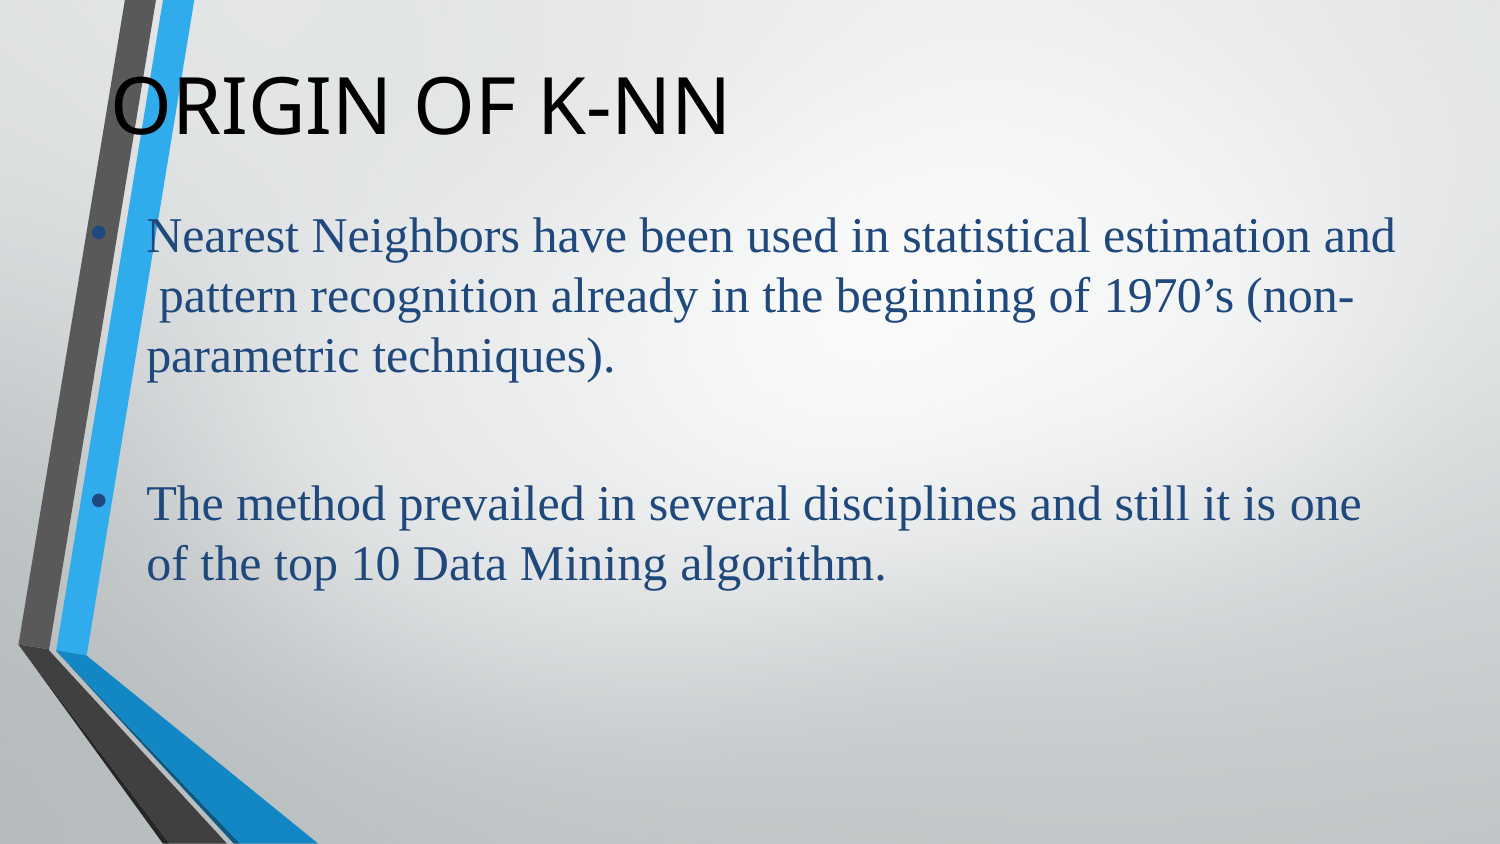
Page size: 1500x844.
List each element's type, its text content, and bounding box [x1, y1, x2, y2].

text_box Nearest Neighbors have been used in statistical estimation and pattern recognition already in the beginning of 1970’s (non- parametric techniques). The method prevailed in several disciplines and still it is one of the top 10 Data Mining algorithm. [87, 200, 1397, 591]
title ORIGIN OF K-NN [87, 29, 753, 173]
